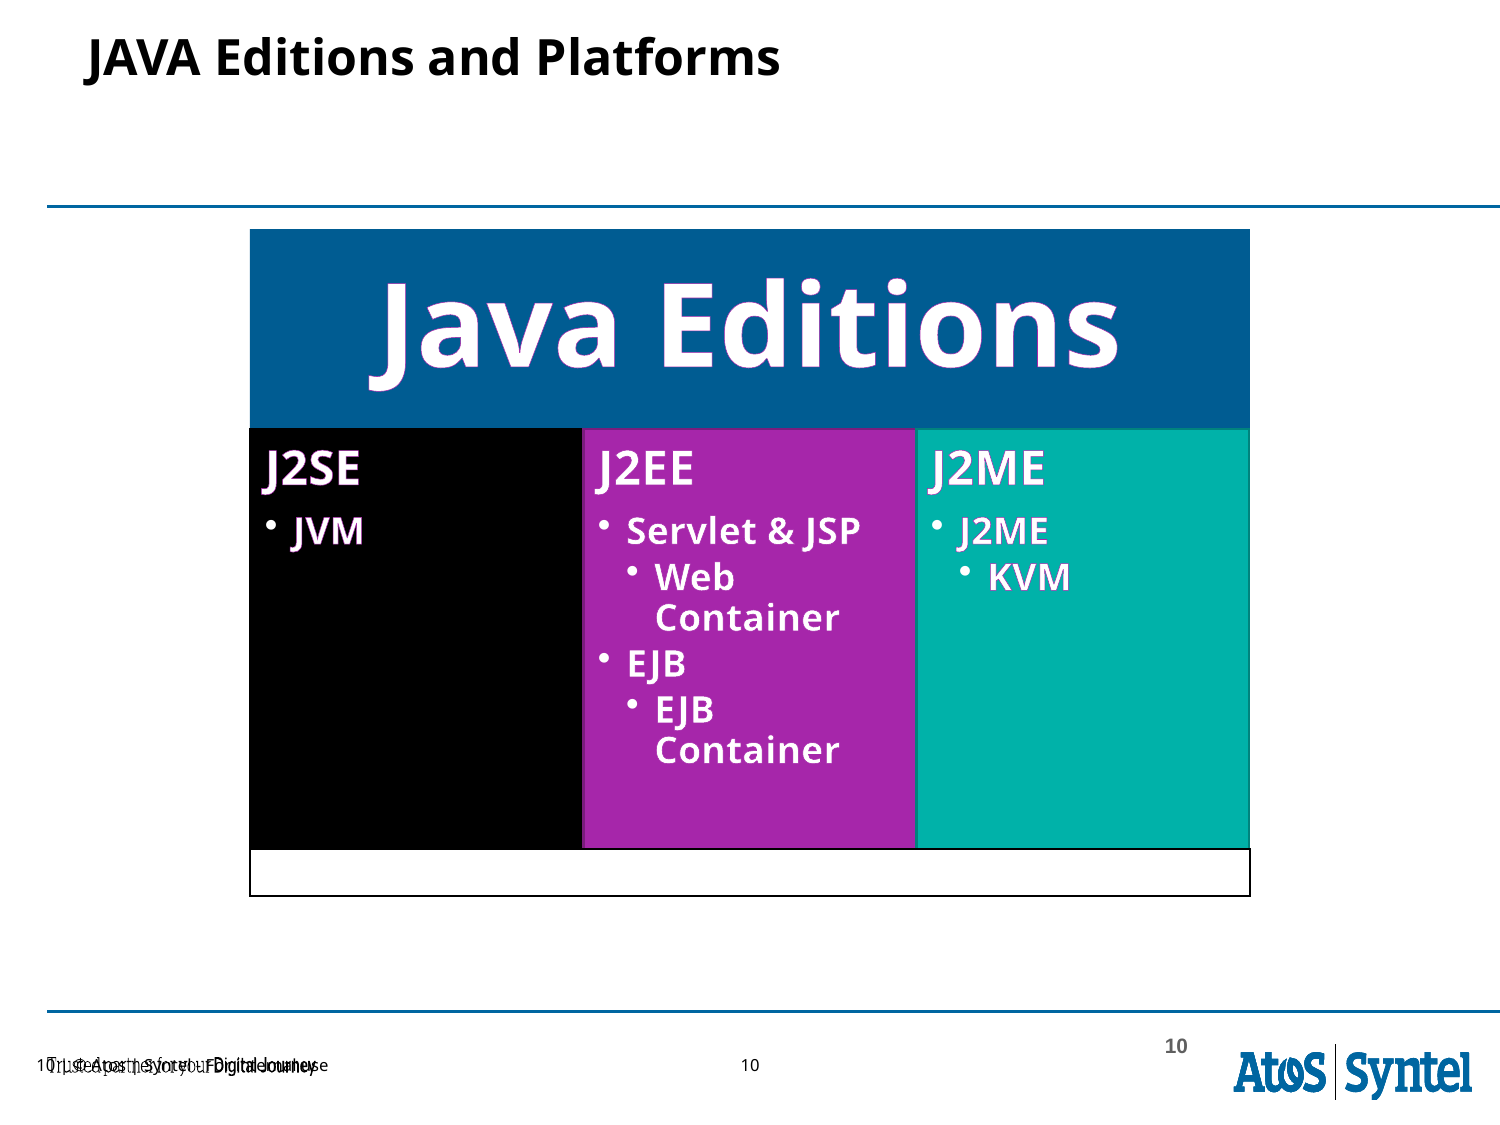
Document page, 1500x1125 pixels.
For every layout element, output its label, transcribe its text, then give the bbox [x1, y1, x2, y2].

slide_number 10 [1149, 1025, 1500, 1100]
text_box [249, 229, 1250, 896]
title JAVA Editions and Platforms [87, 18, 1195, 169]
